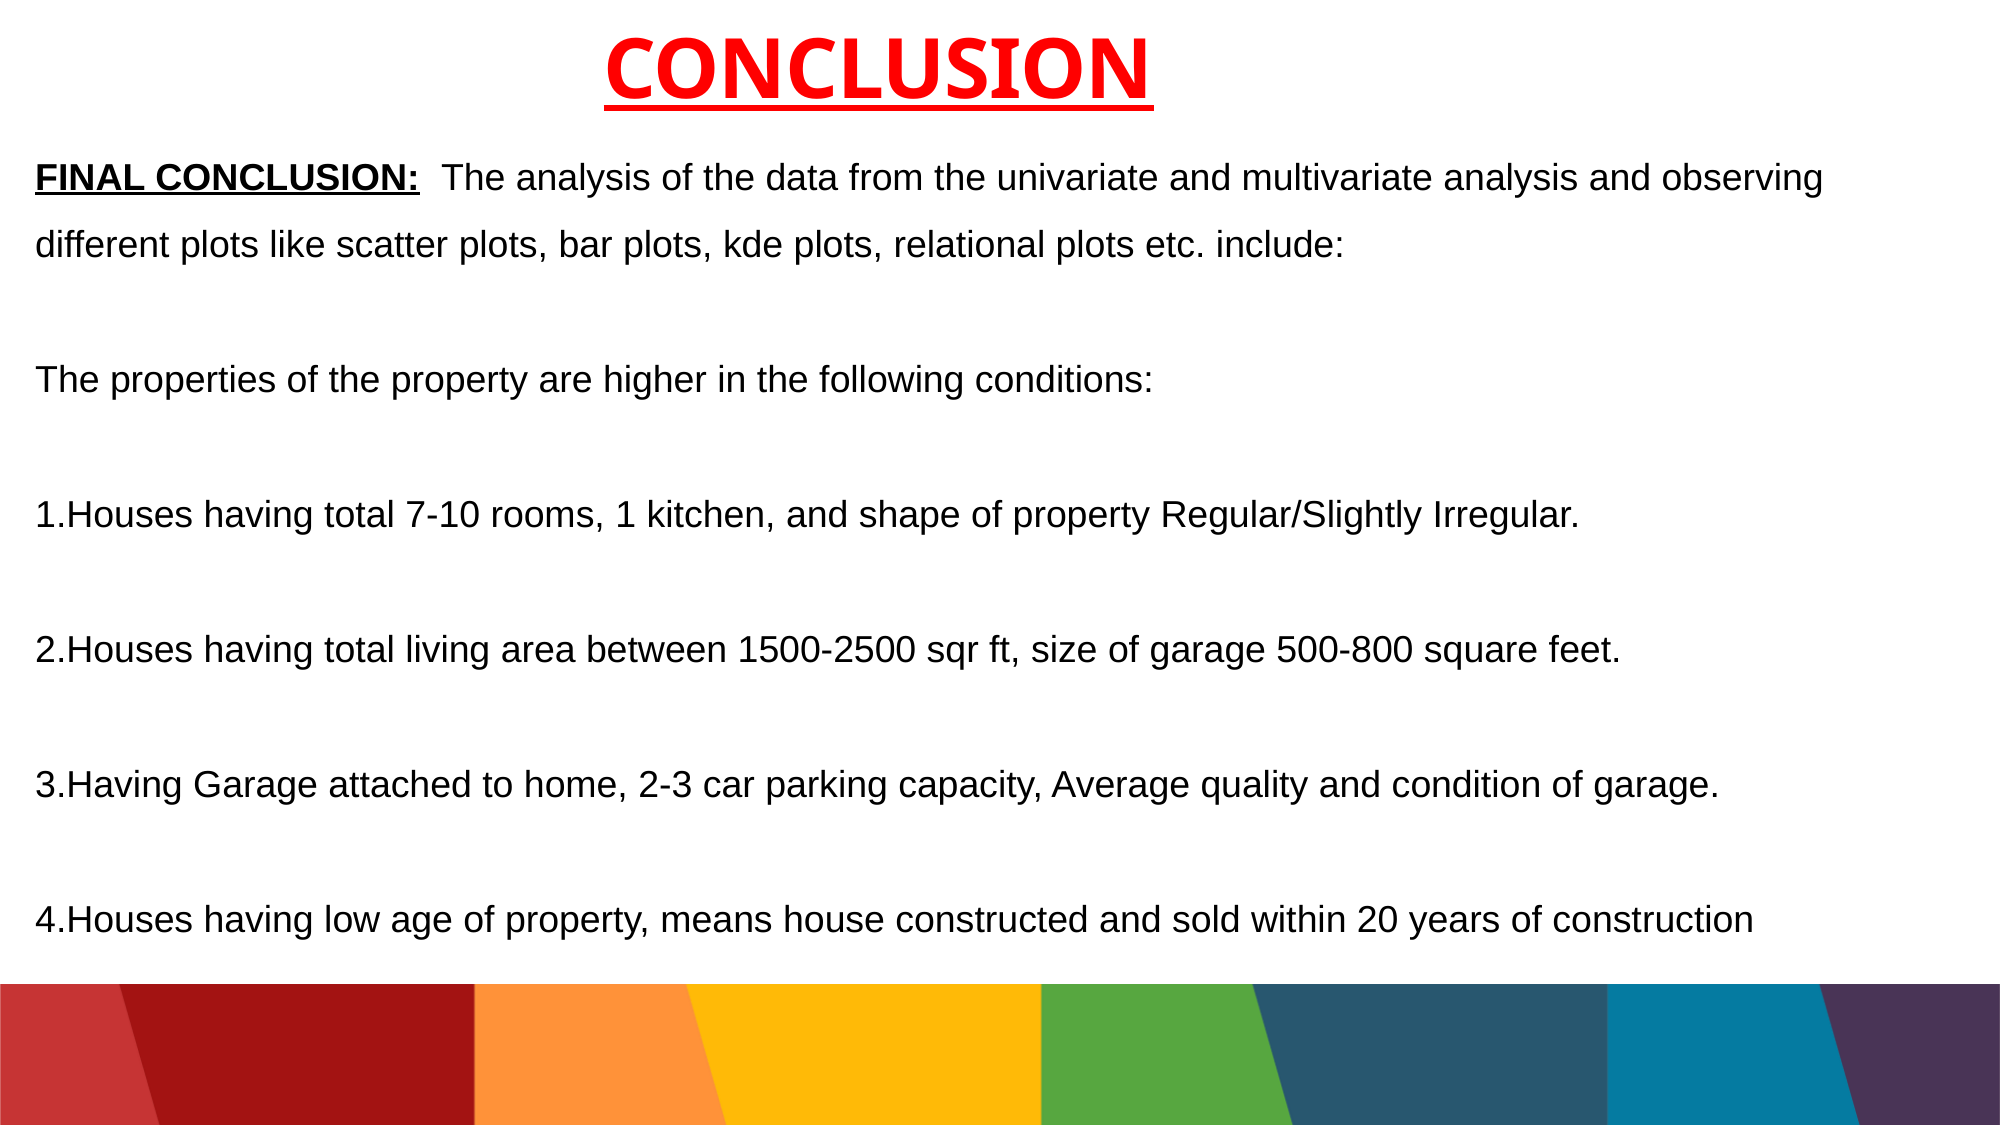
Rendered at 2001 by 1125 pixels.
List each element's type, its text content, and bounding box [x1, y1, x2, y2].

list FINAL CONCLUSION: The analysis of the data from the univariate and multivariate analysis and observing different plots like scatter plots, bar plots, kde plots, relational plots etc. include: The properties of the property are higher in the following conditions: Houses having total 7-10 rooms, 1 kitchen, and shape of property Regular/Slightly Irregular. Houses having total living area between 1500-2500 sqr ft, size of garage 500-800 square feet. Having Garage attached to home, 2-3 car parking capacity, Average quality and condition of garage. Houses having low age of property, means house constructed and sold within 20 years of construction [35, 130, 1963, 963]
picture [0, 984, 1608, 1125]
title CONCLUSION [231, 13, 1526, 115]
picture [1820, 984, 2000, 1125]
